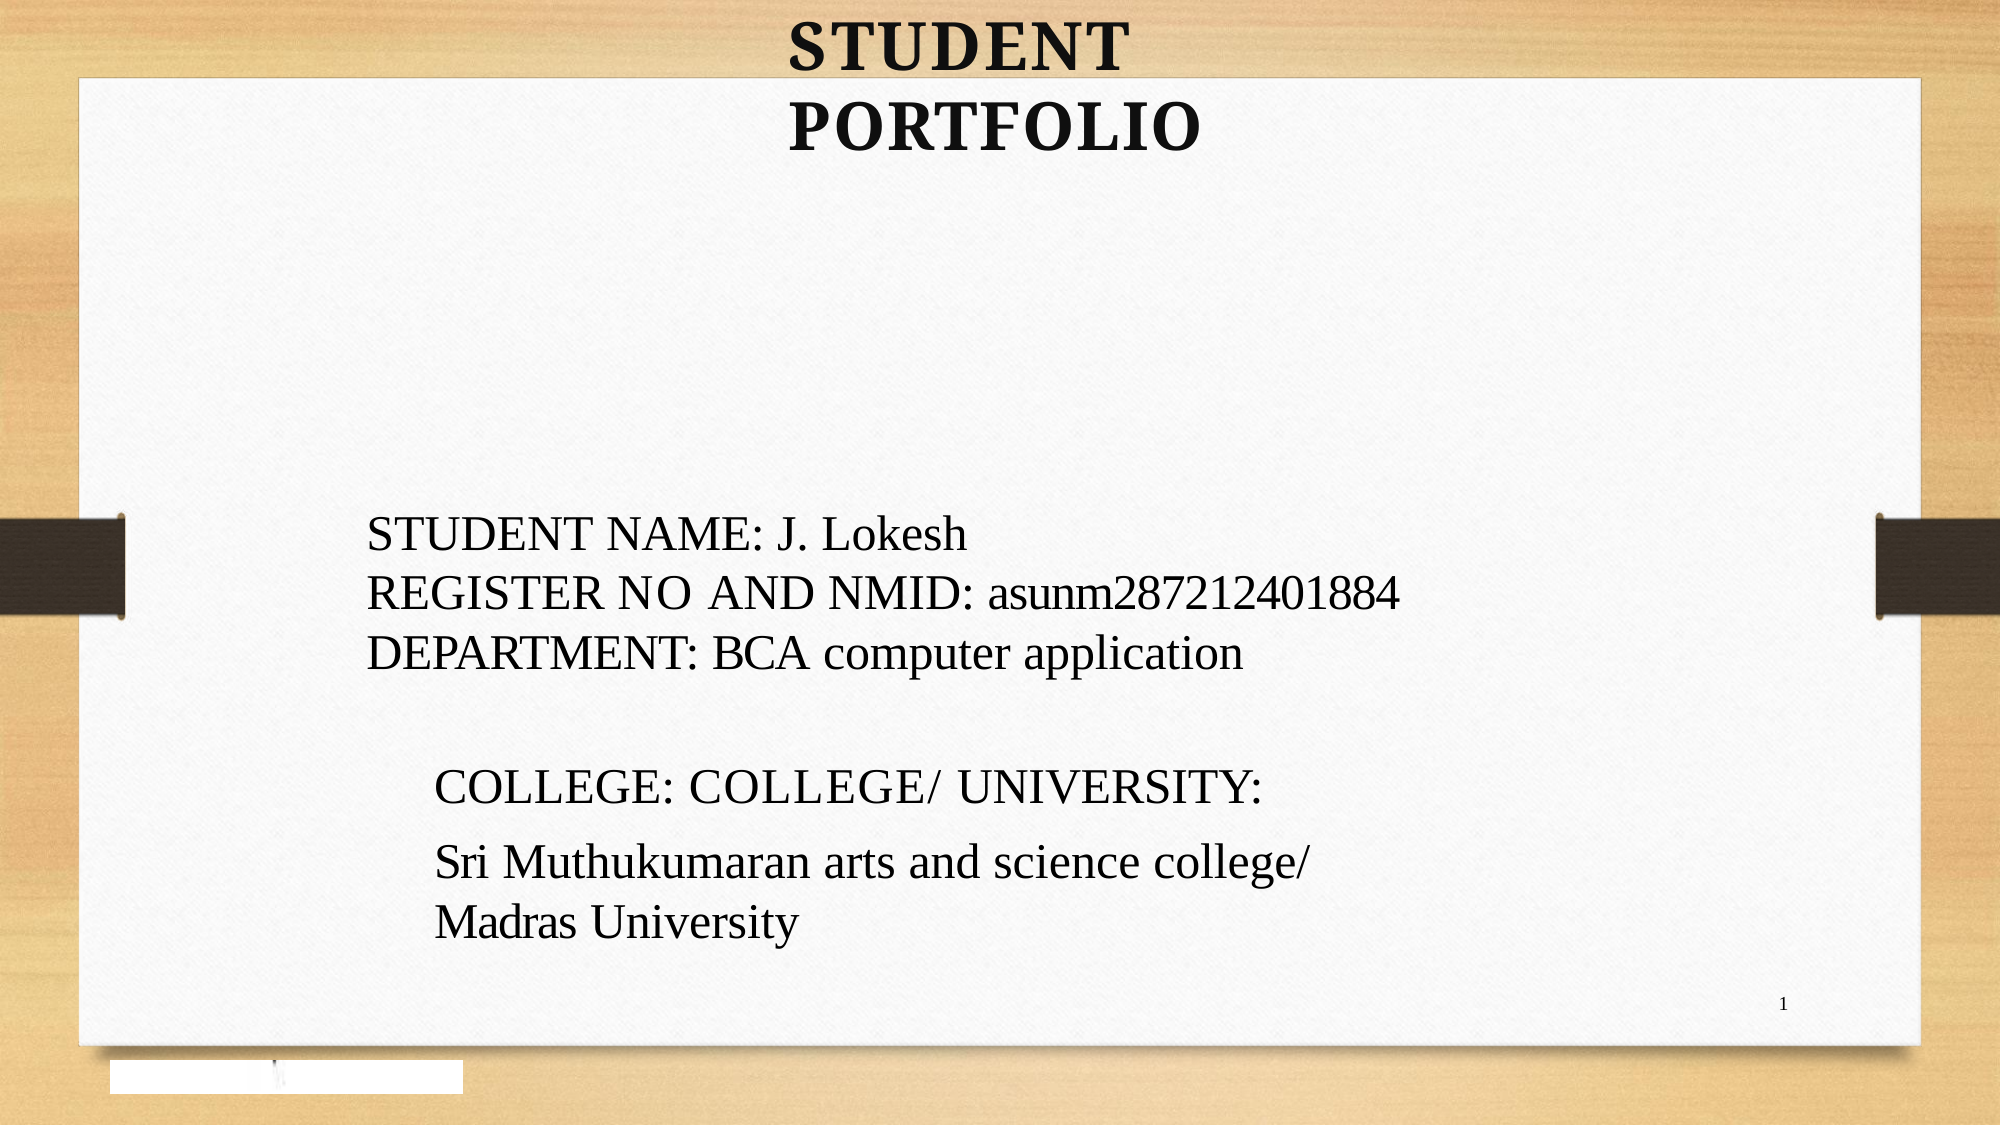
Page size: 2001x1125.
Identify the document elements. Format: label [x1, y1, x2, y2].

text_box [0, 0, 2000, 1125]
